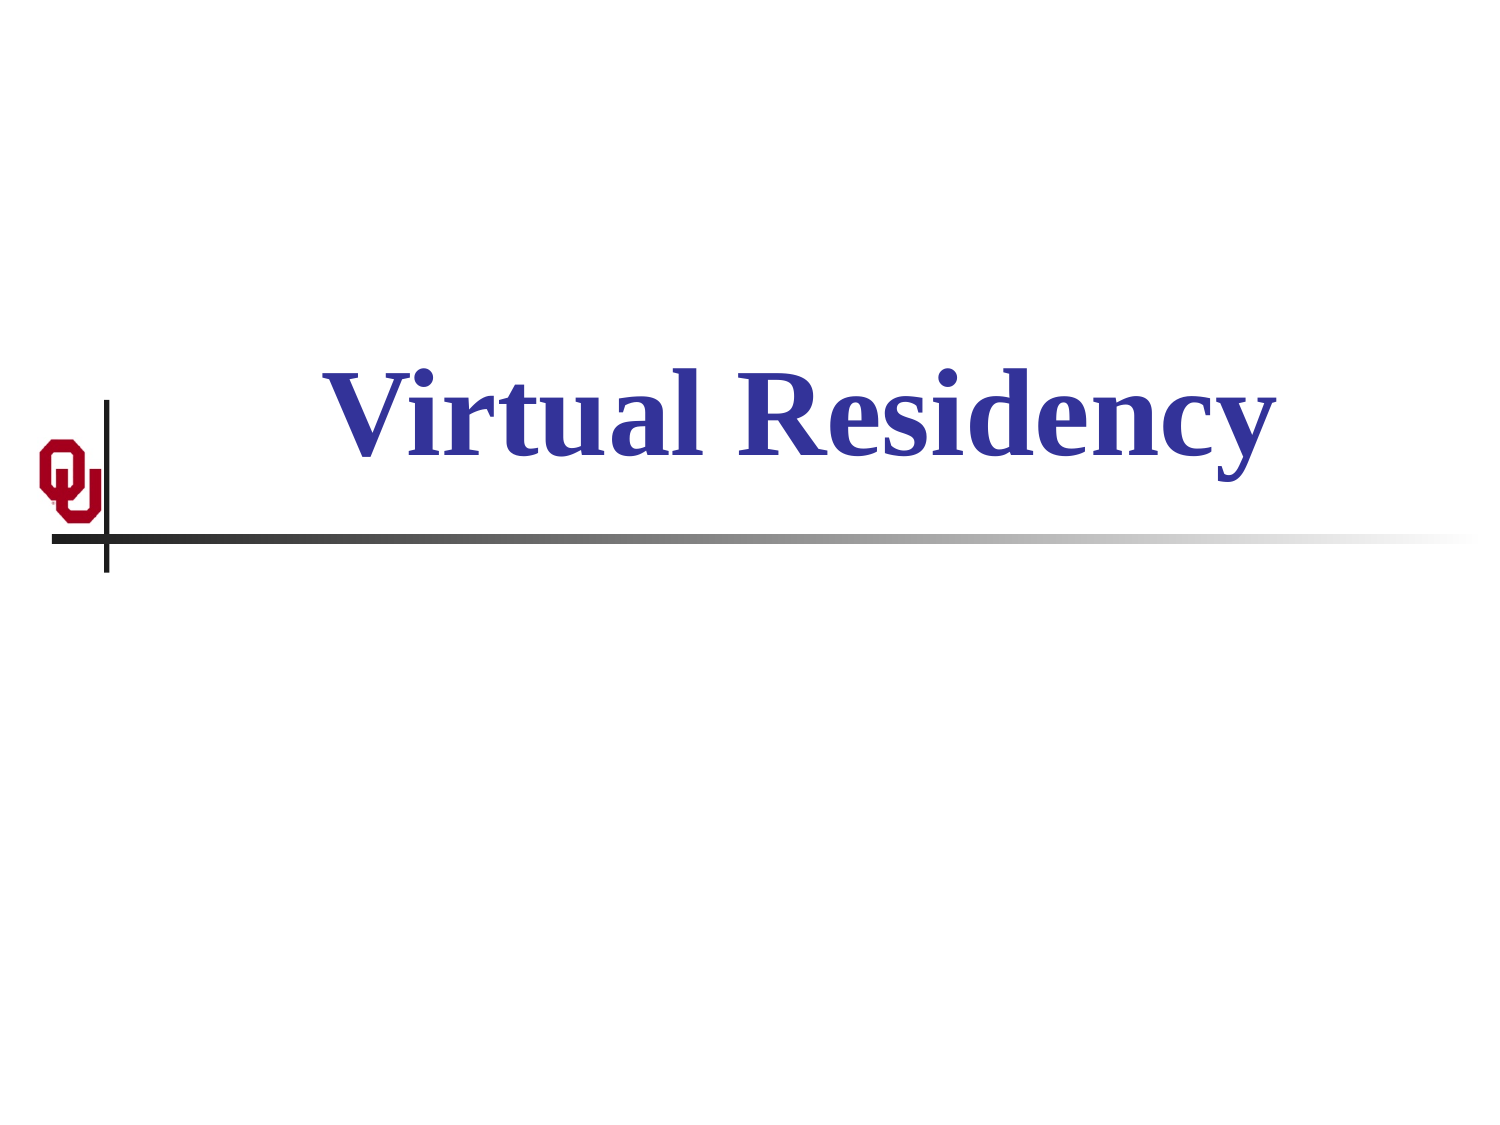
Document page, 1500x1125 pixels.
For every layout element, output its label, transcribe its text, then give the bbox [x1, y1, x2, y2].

picture [37, 437, 103, 526]
title Virtual Residency [162, 299, 1438, 488]
